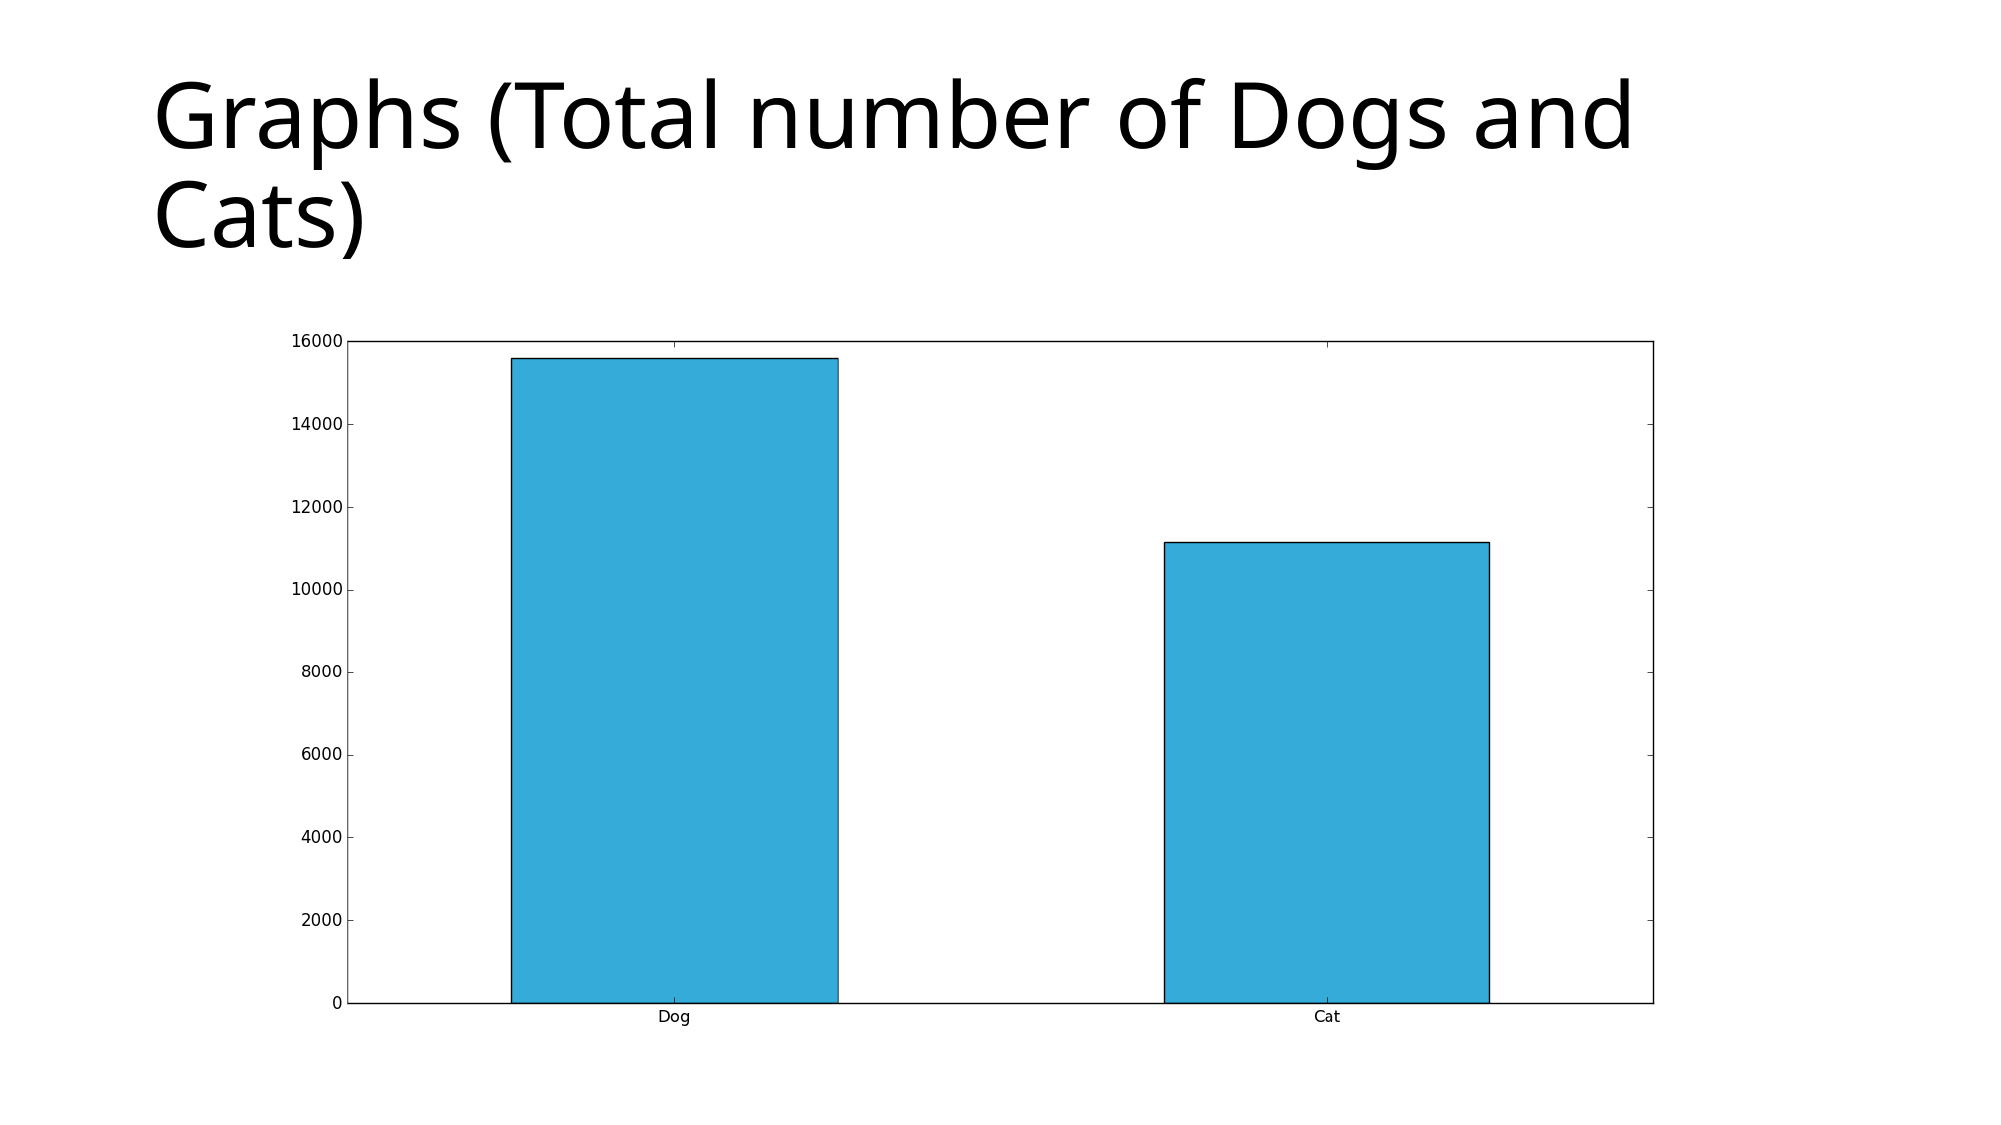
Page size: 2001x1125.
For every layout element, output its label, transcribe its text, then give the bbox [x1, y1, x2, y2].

title Graphs (Total number of Dogs and Cats) [137, 59, 1863, 278]
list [137, 259, 1820, 1085]
